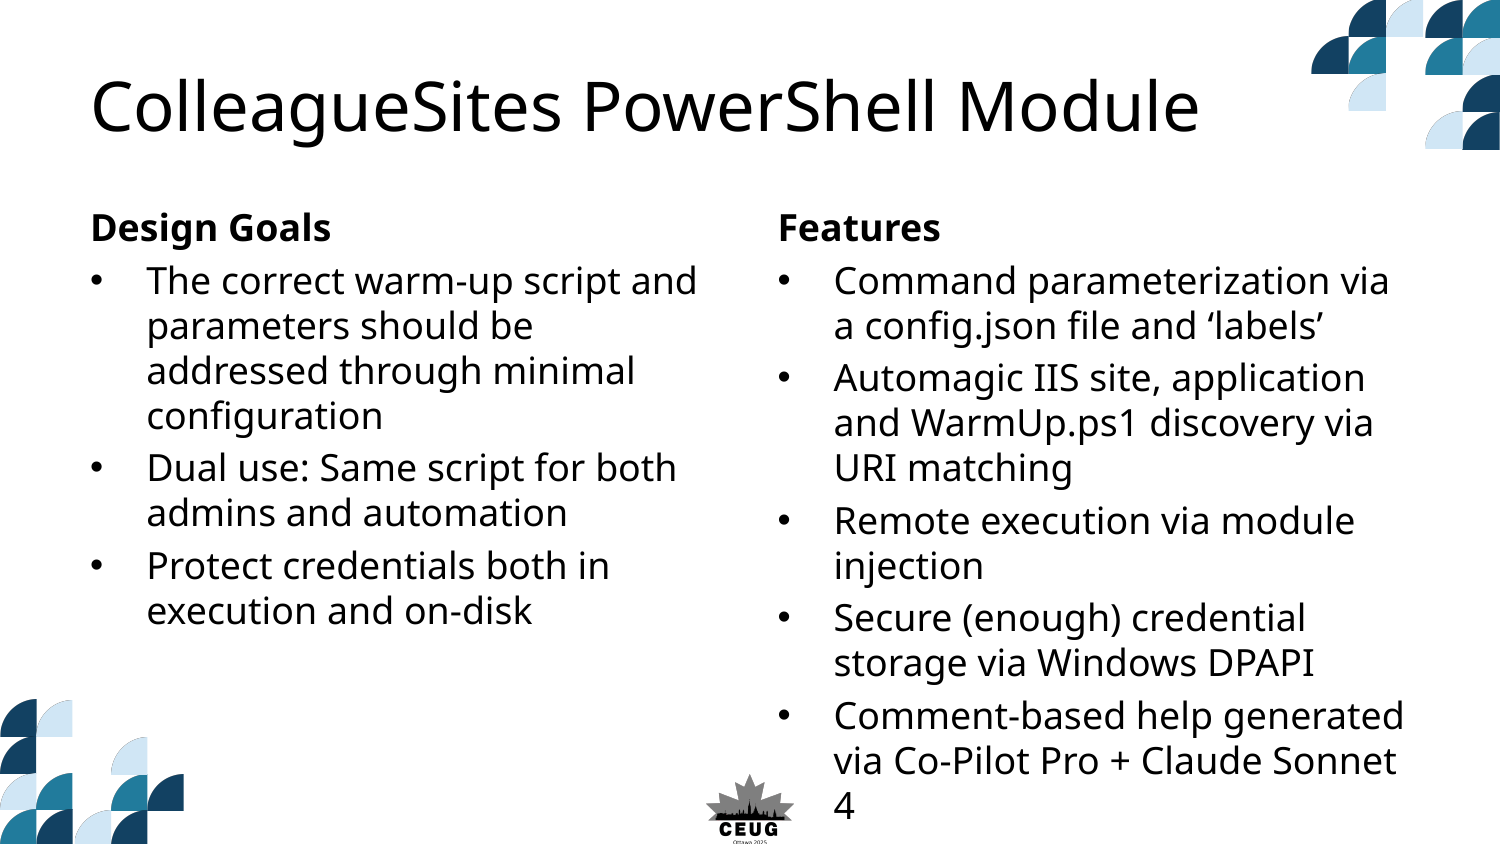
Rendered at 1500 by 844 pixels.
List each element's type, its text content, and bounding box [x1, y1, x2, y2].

picture [1425, 0, 1500, 150]
picture [0, 699, 73, 844]
list Design Goals The correct warm-up script and parameters should be addressed through minimal configuration Dual use: Same script for both admins and automation Protect credentials both in execution and on-disk [75, 196, 738, 754]
title ColleagueSites PowerShell Module [75, 33, 1425, 175]
picture [1348, 0, 1424, 33]
picture [706, 774, 794, 844]
list Features Command parameterization via a config.json file and ‘labels’ Automagic IIS site, application and WarmUp.ps1 discovery via URI matching Remote execution via module injection Secure (enough) credential storage via Windows DPAPI Comment-based help generated via Co-Pilot Pro + Claude Sonnet 4 [762, 196, 1425, 754]
picture [74, 754, 184, 844]
